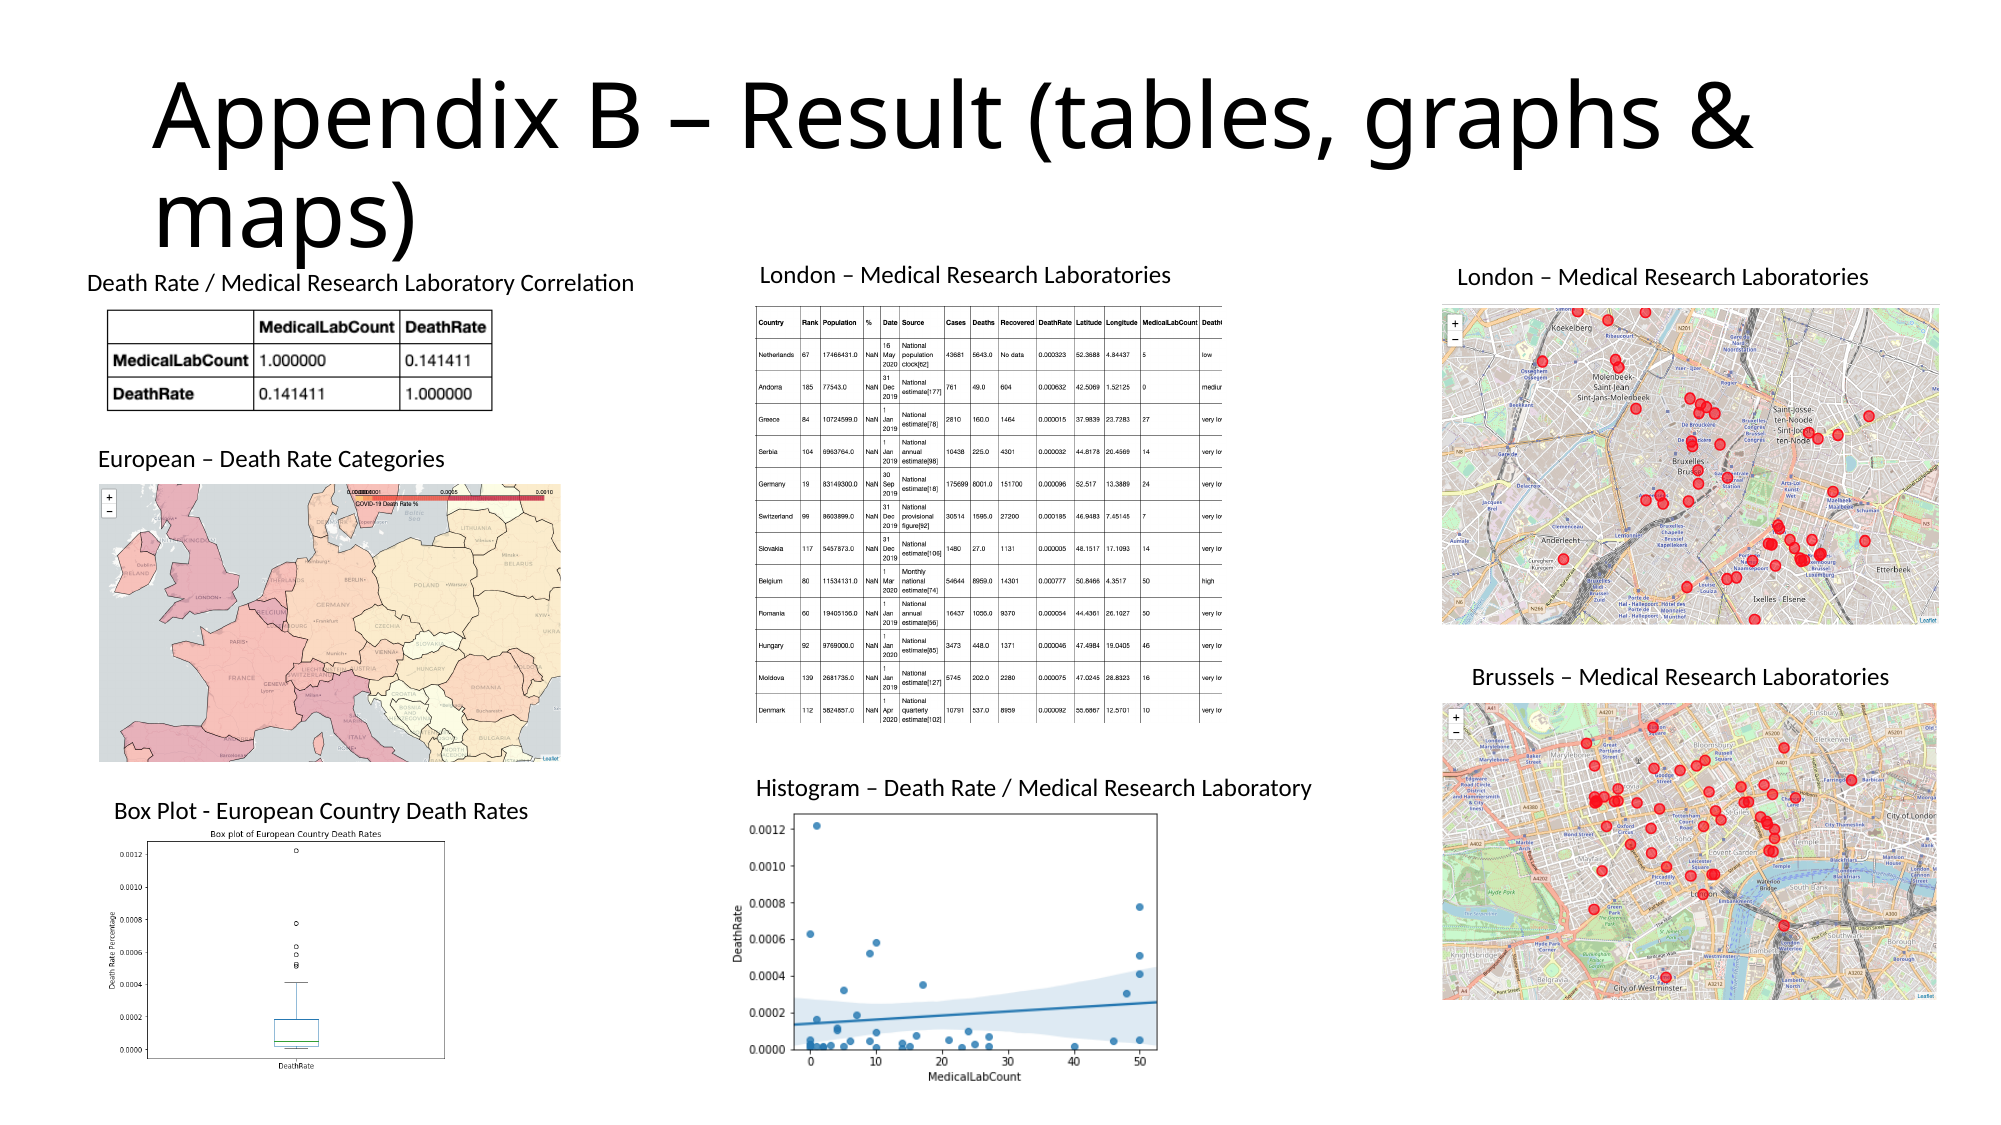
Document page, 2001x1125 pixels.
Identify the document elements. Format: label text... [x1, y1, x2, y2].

picture [1442, 304, 1940, 627]
text_box London – Medical Research Laboratories [744, 251, 1201, 297]
text_box Brussels – Medical Research Laboratories [1457, 652, 1913, 698]
picture [99, 828, 459, 1075]
text_box Death Rate / Medical Research Laboratory Correlation [72, 258, 687, 304]
picture [99, 484, 561, 763]
text_box Box Plot - European Country Death Rates [99, 786, 556, 832]
text_box European – Death Rate Categories [83, 435, 540, 480]
picture [721, 807, 1201, 1096]
title Appendix B – Result (tables, graphs & maps) [137, 59, 1863, 278]
picture [755, 304, 1227, 723]
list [1440, 702, 1940, 1000]
text_box Histogram – Death Rate / Medical Research Laboratory [741, 764, 1368, 809]
picture [99, 304, 496, 418]
text_box London – Medical Research Laboratories [1442, 252, 1899, 298]
